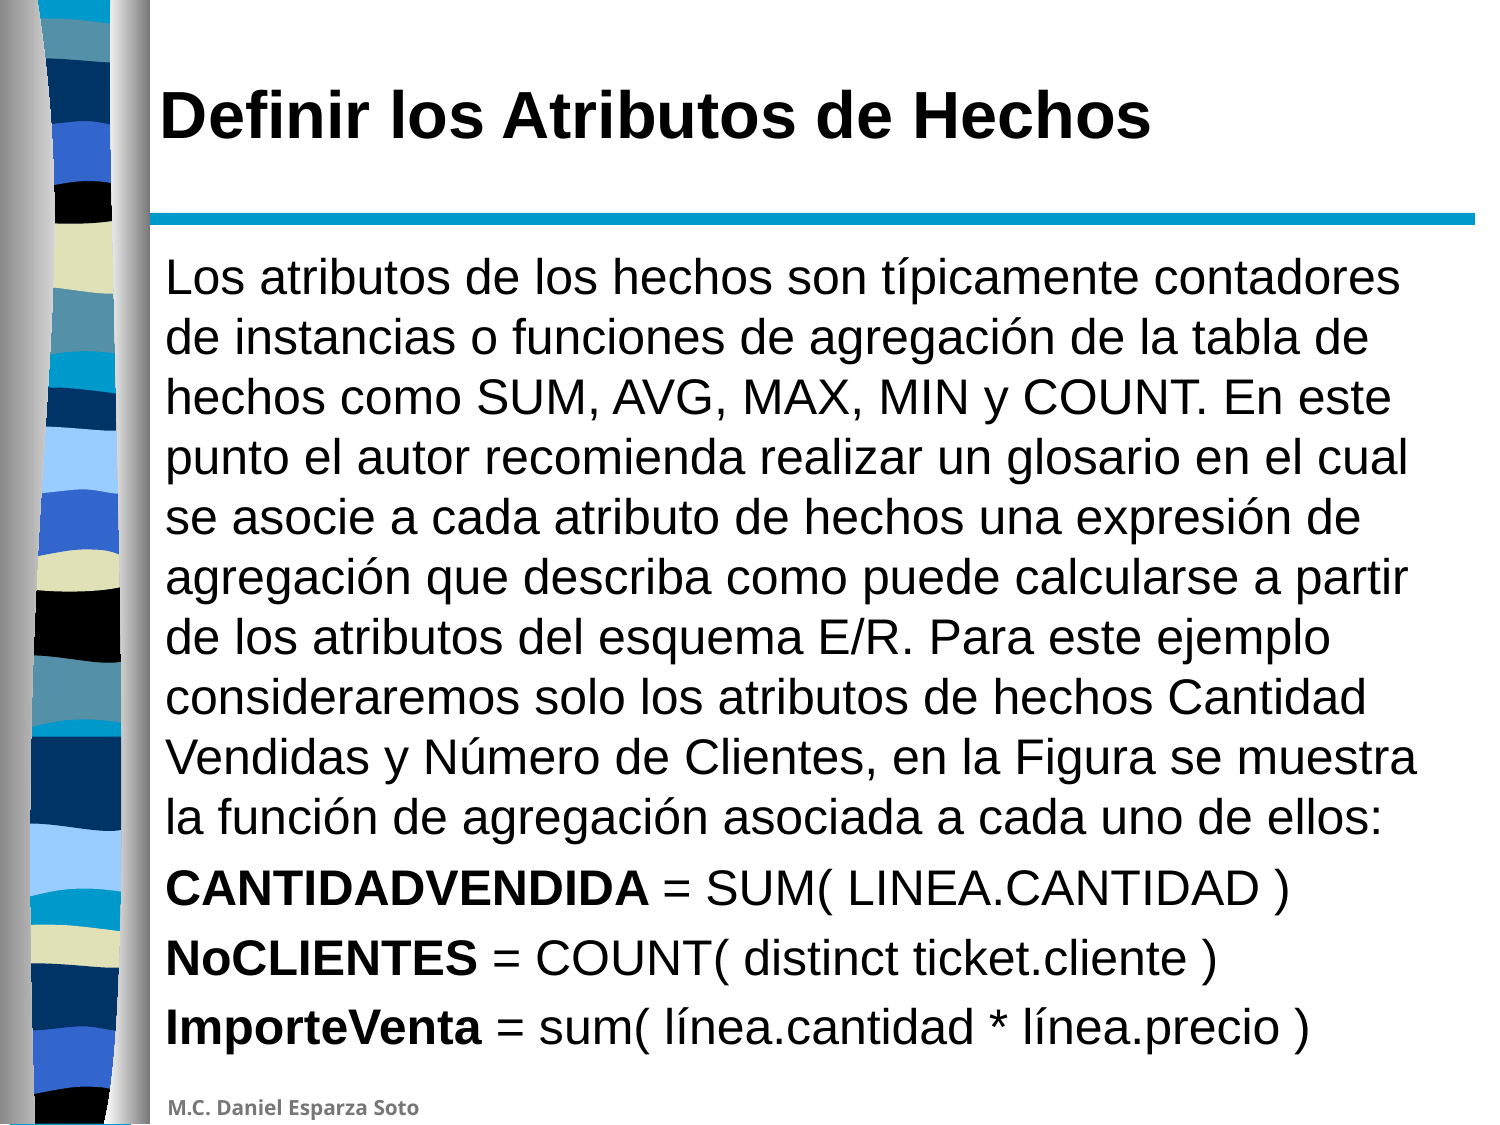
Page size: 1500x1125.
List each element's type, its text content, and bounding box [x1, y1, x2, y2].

title Definir los Atributos de Hechos [144, 18, 1463, 207]
list Los atributos de los hechos son típicamente contadores de instancias o funciones de agregación de la tabla de hechos como SUM, AVG, MAX, MIN y COUNT. En este punto el autor recomienda realizar un glosario en el cual se asocie a cada atributo de hechos una expresión de agregación que describa como puede calcularse a partir de los atributos del esquema E/R. Para este ejemplo consideraremos solo los atributos de hechos Cantidad Vendidas y Número de Clientes, en la Figura se muestra la función de agregación asociada a cada uno de ellos: CANTIDADVENDIDA = SUM( LINEA.CANTIDAD ) NoCLIENTES = COUNT( distinct ticket.cliente ) ImporteVenta = sum( línea.cantidad * línea.precio ) [149, 237, 1468, 901]
